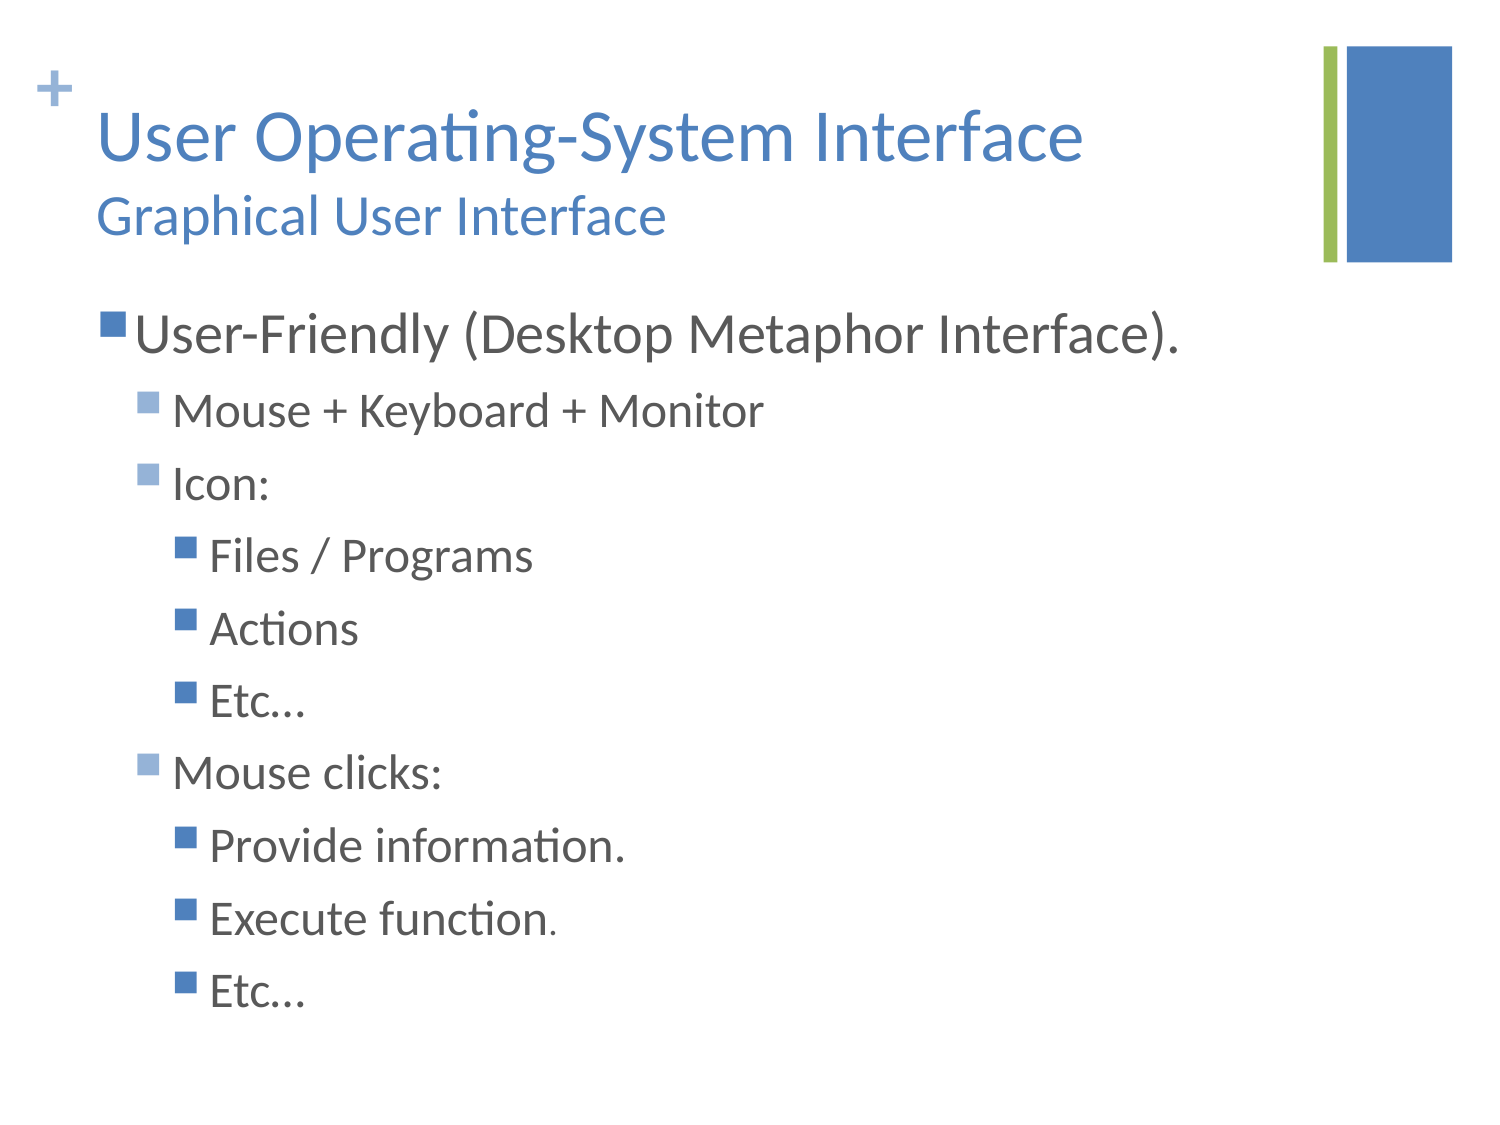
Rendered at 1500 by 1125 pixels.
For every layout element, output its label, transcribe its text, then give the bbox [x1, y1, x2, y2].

list User-Friendly (Desktop Metaphor Interface). Mouse + Keyboard + Monitor Icon: Files / Programs Actions Etc… Mouse clicks: Provide information. Execute function. Etc… [81, 287, 1450, 1038]
title User Operating-System Interface Graphical User Interface [81, 79, 1322, 263]
